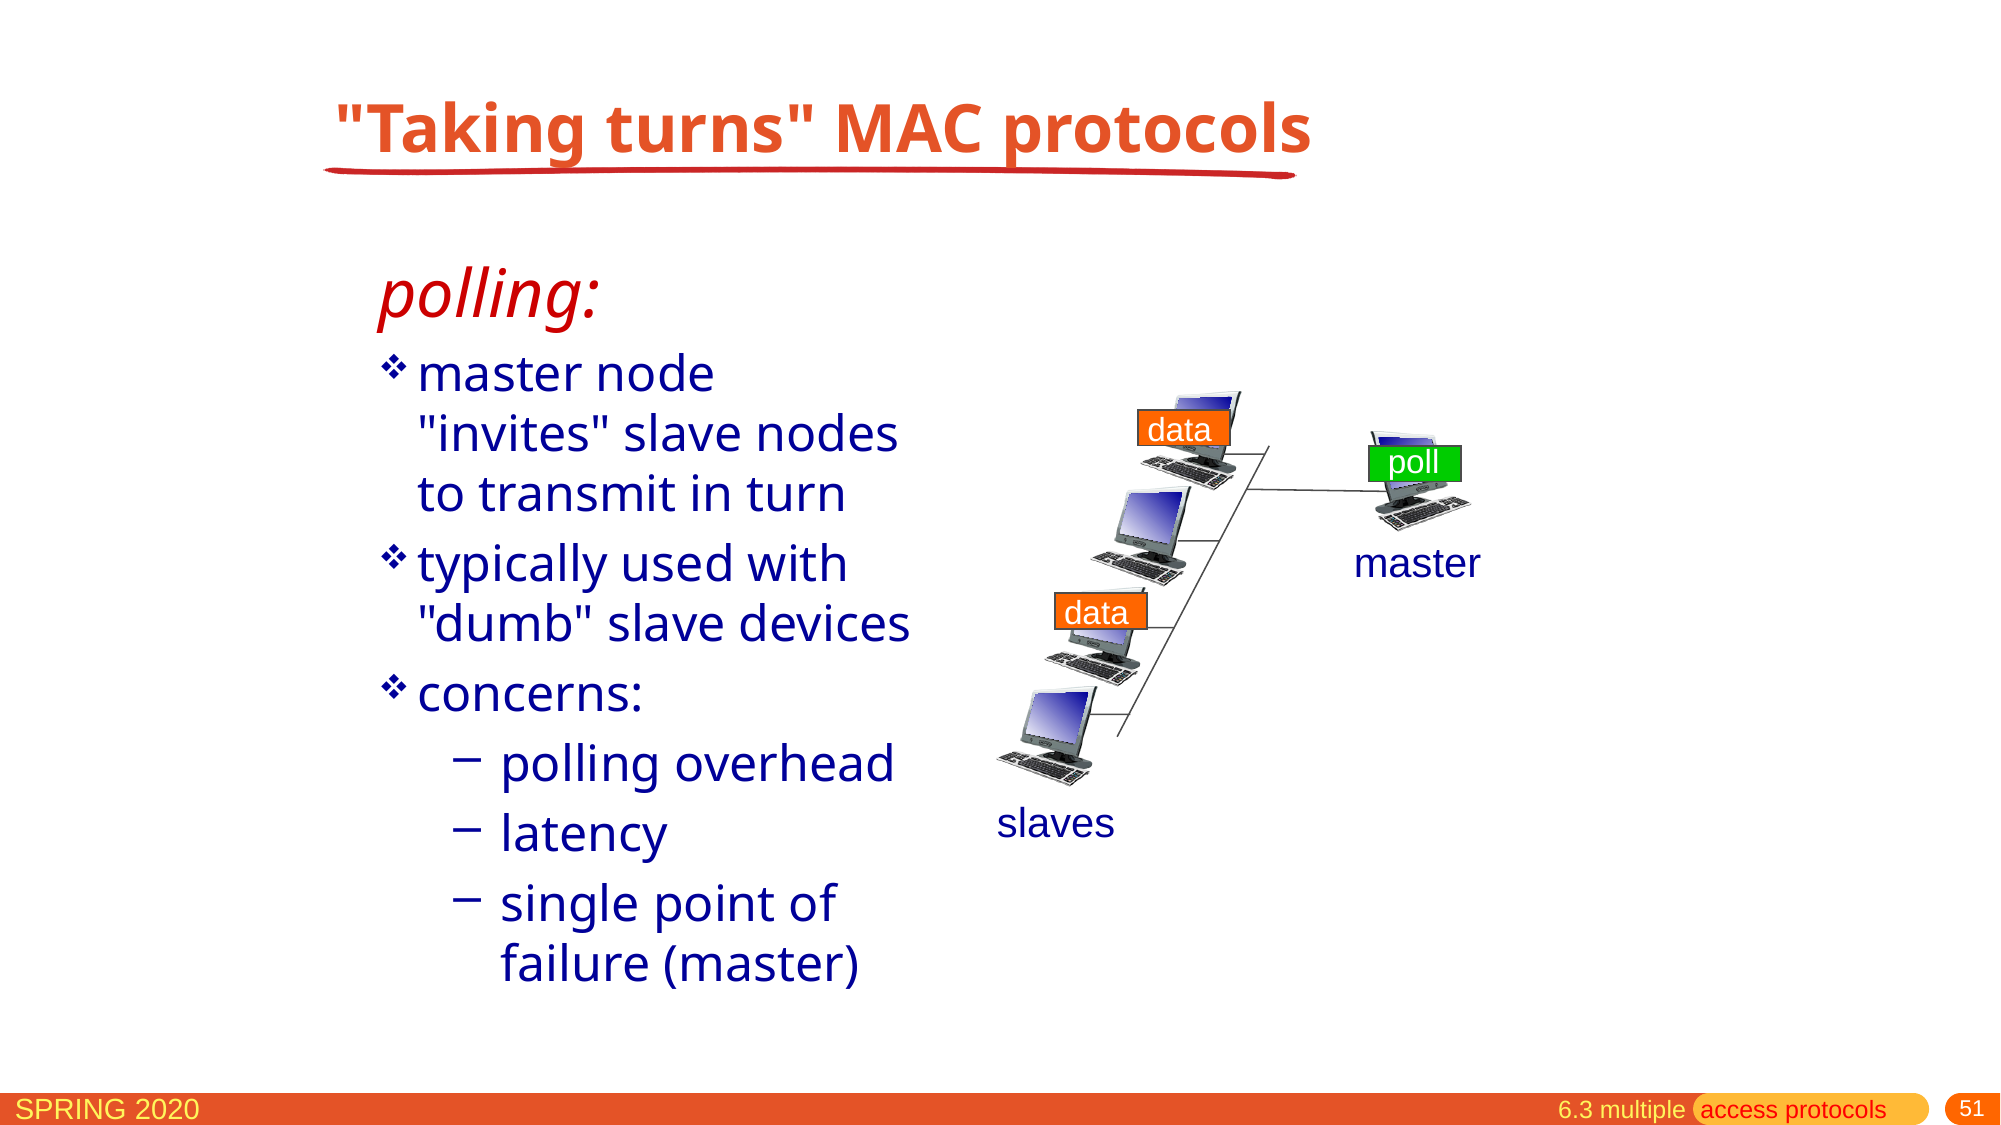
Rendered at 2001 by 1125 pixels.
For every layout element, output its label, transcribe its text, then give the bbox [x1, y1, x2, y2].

picture [318, 163, 1308, 184]
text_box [1366, 426, 1496, 539]
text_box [1065, 481, 1194, 594]
text_box master [1339, 528, 1497, 594]
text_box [971, 681, 1100, 794]
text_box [1114, 385, 1244, 499]
title "Taking turns" MAC protocols [319, 32, 1595, 220]
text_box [1019, 581, 1148, 695]
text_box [1048, 583, 1148, 640]
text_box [1368, 432, 1462, 489]
list polling: master node "invites" slave nodes to transmit in turn typically used with "dumb" slave devices concerns: polling overhead latency single point of failure (master) [363, 243, 931, 1075]
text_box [1131, 400, 1231, 456]
text_box 6.3 multiple access protocols [1543, 1086, 1910, 1125]
text_box slaves [982, 788, 1131, 854]
